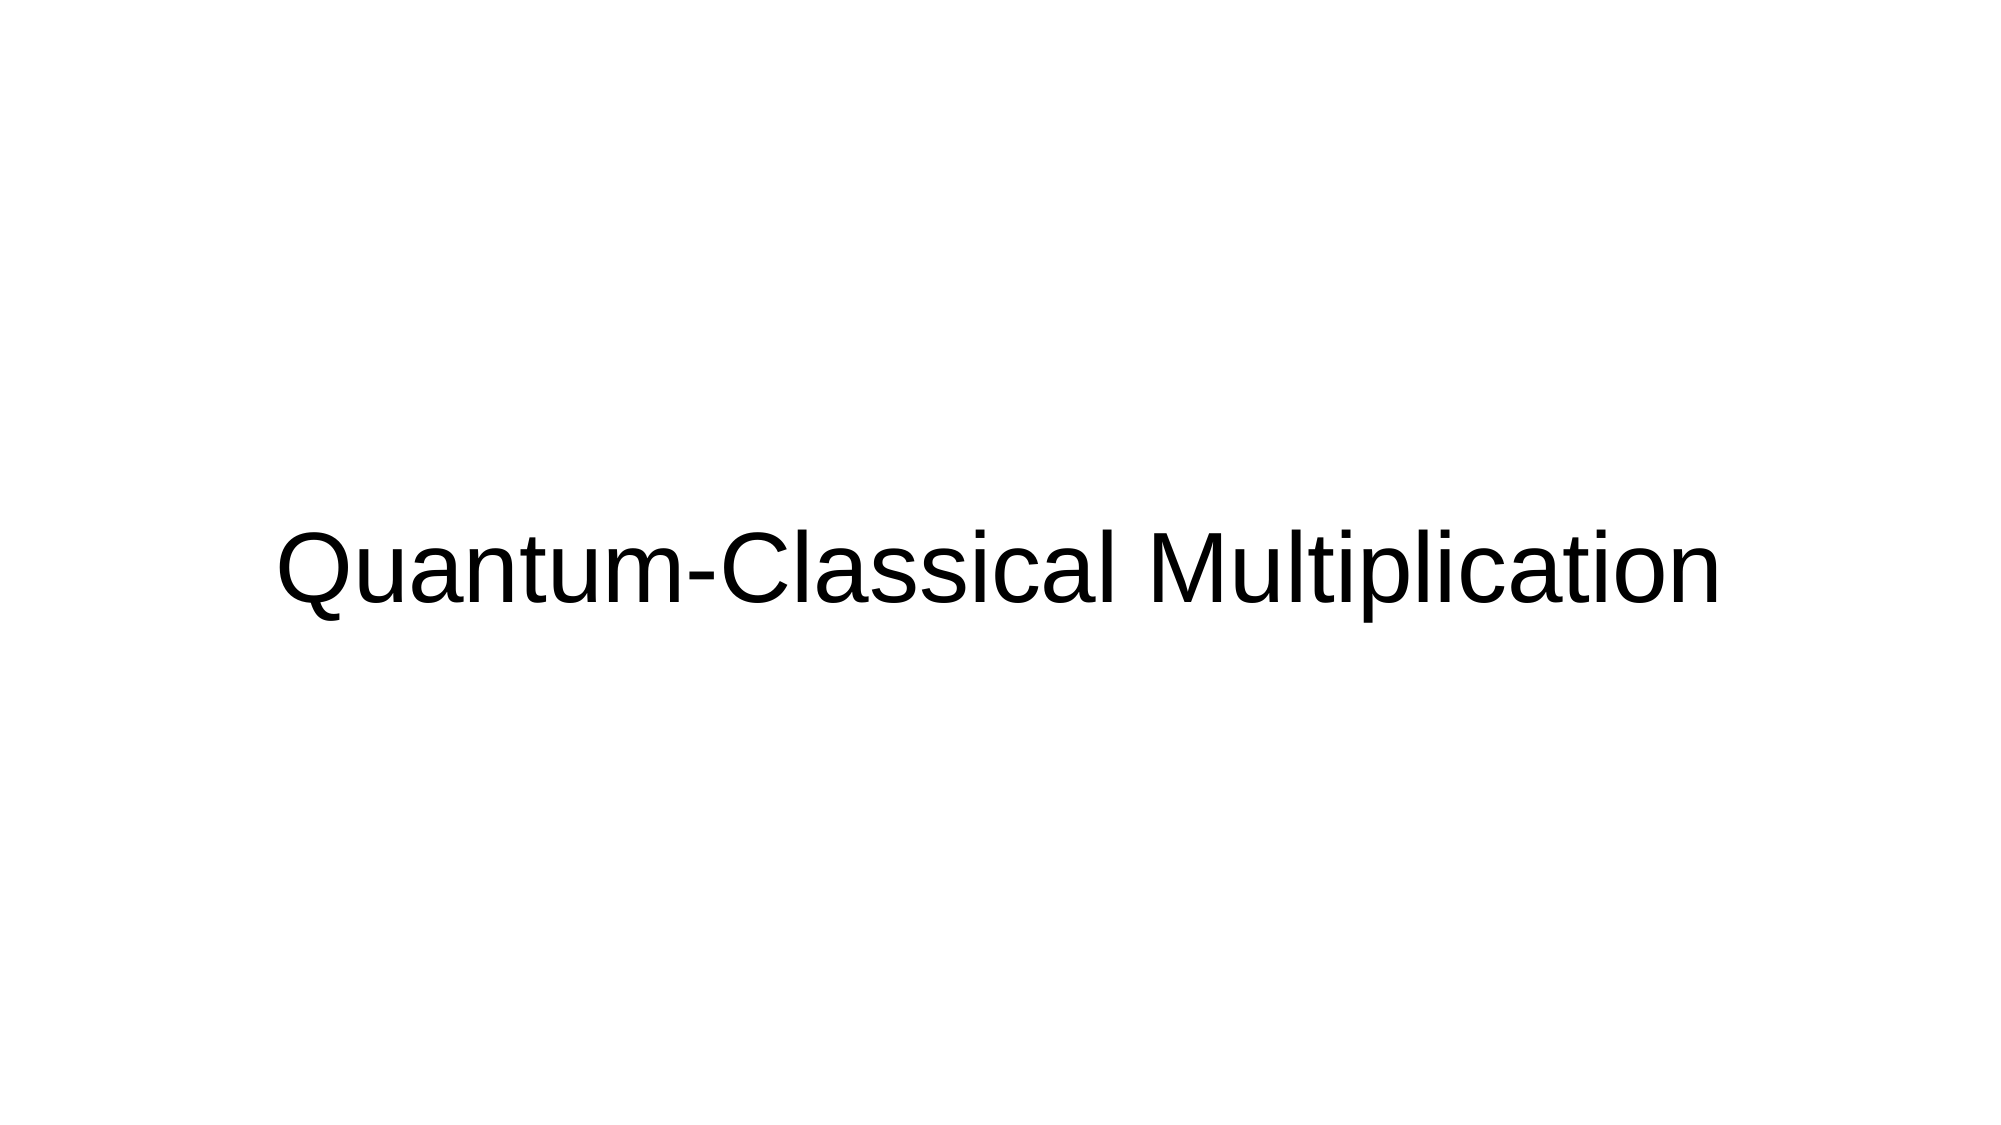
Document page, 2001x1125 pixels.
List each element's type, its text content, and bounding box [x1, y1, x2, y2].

text_box Quantum-Classical Multiplication [0, 0, 2000, 1125]
